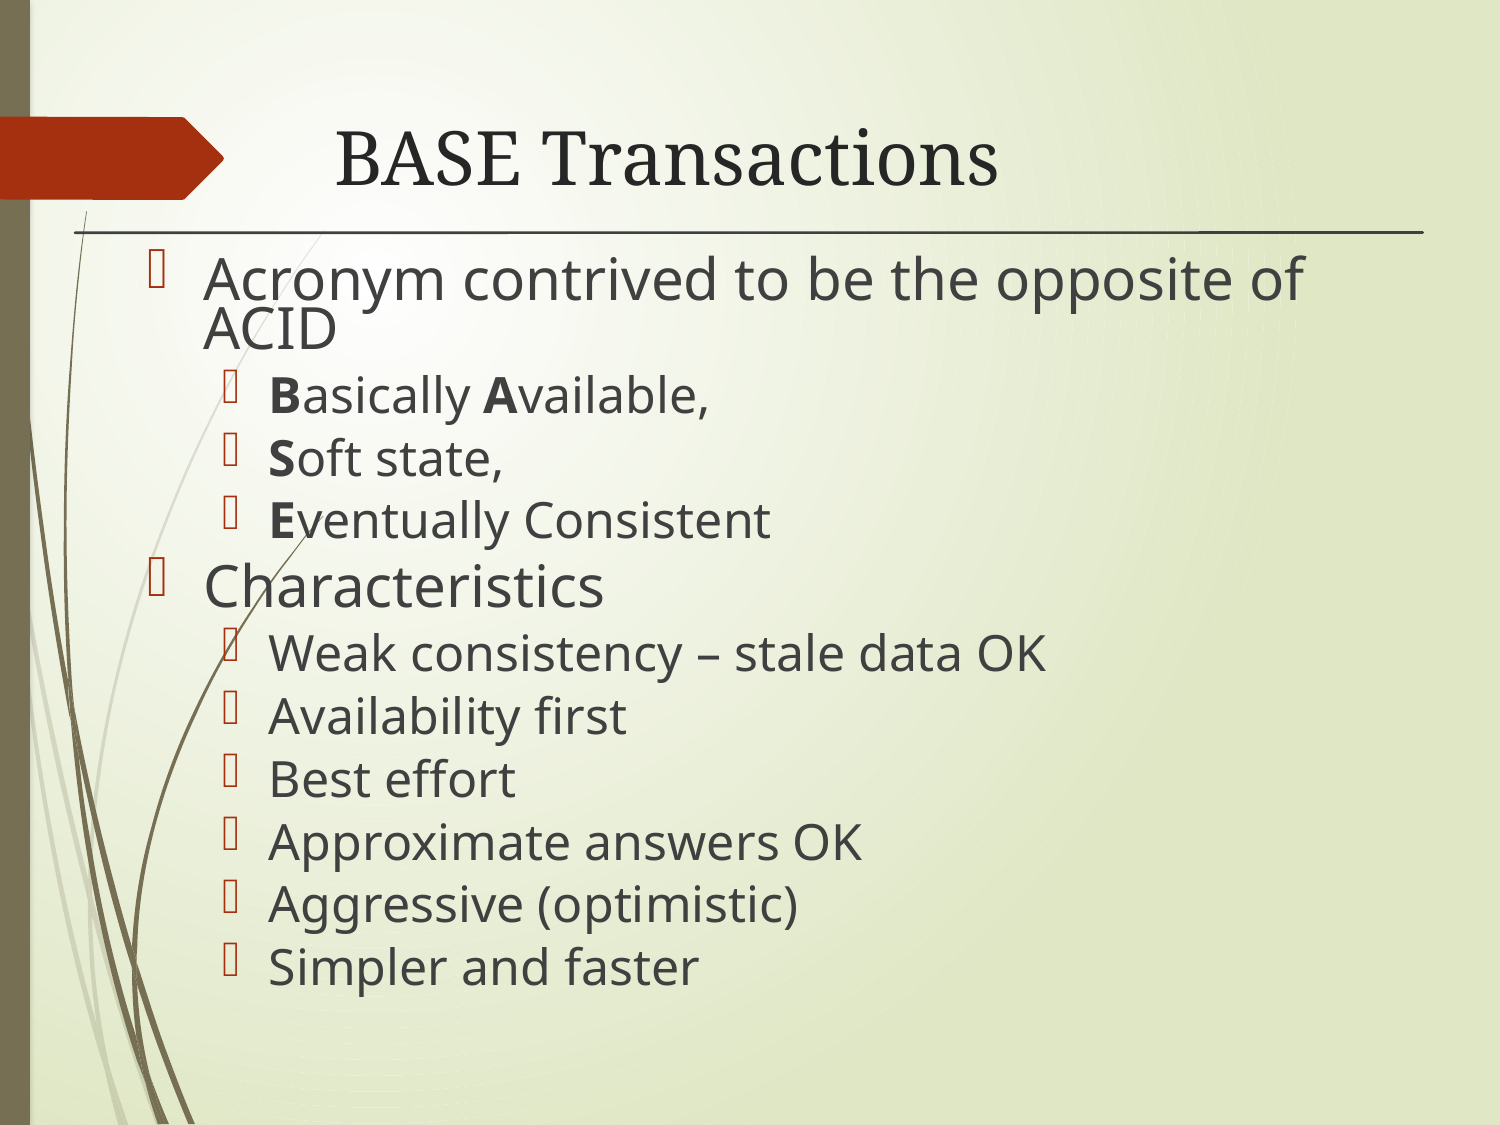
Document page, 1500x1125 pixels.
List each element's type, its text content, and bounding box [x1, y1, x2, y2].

title BASE Transactions [319, 102, 1400, 253]
list Acronym contrived to be the opposite of ACID Basically Available, Soft state, Eventually Consistent Characteristics Weak consistency – stale data OK Availability first Best effort Approximate answers OK Aggressive (optimistic) Simpler and faster [132, 253, 1400, 1125]
